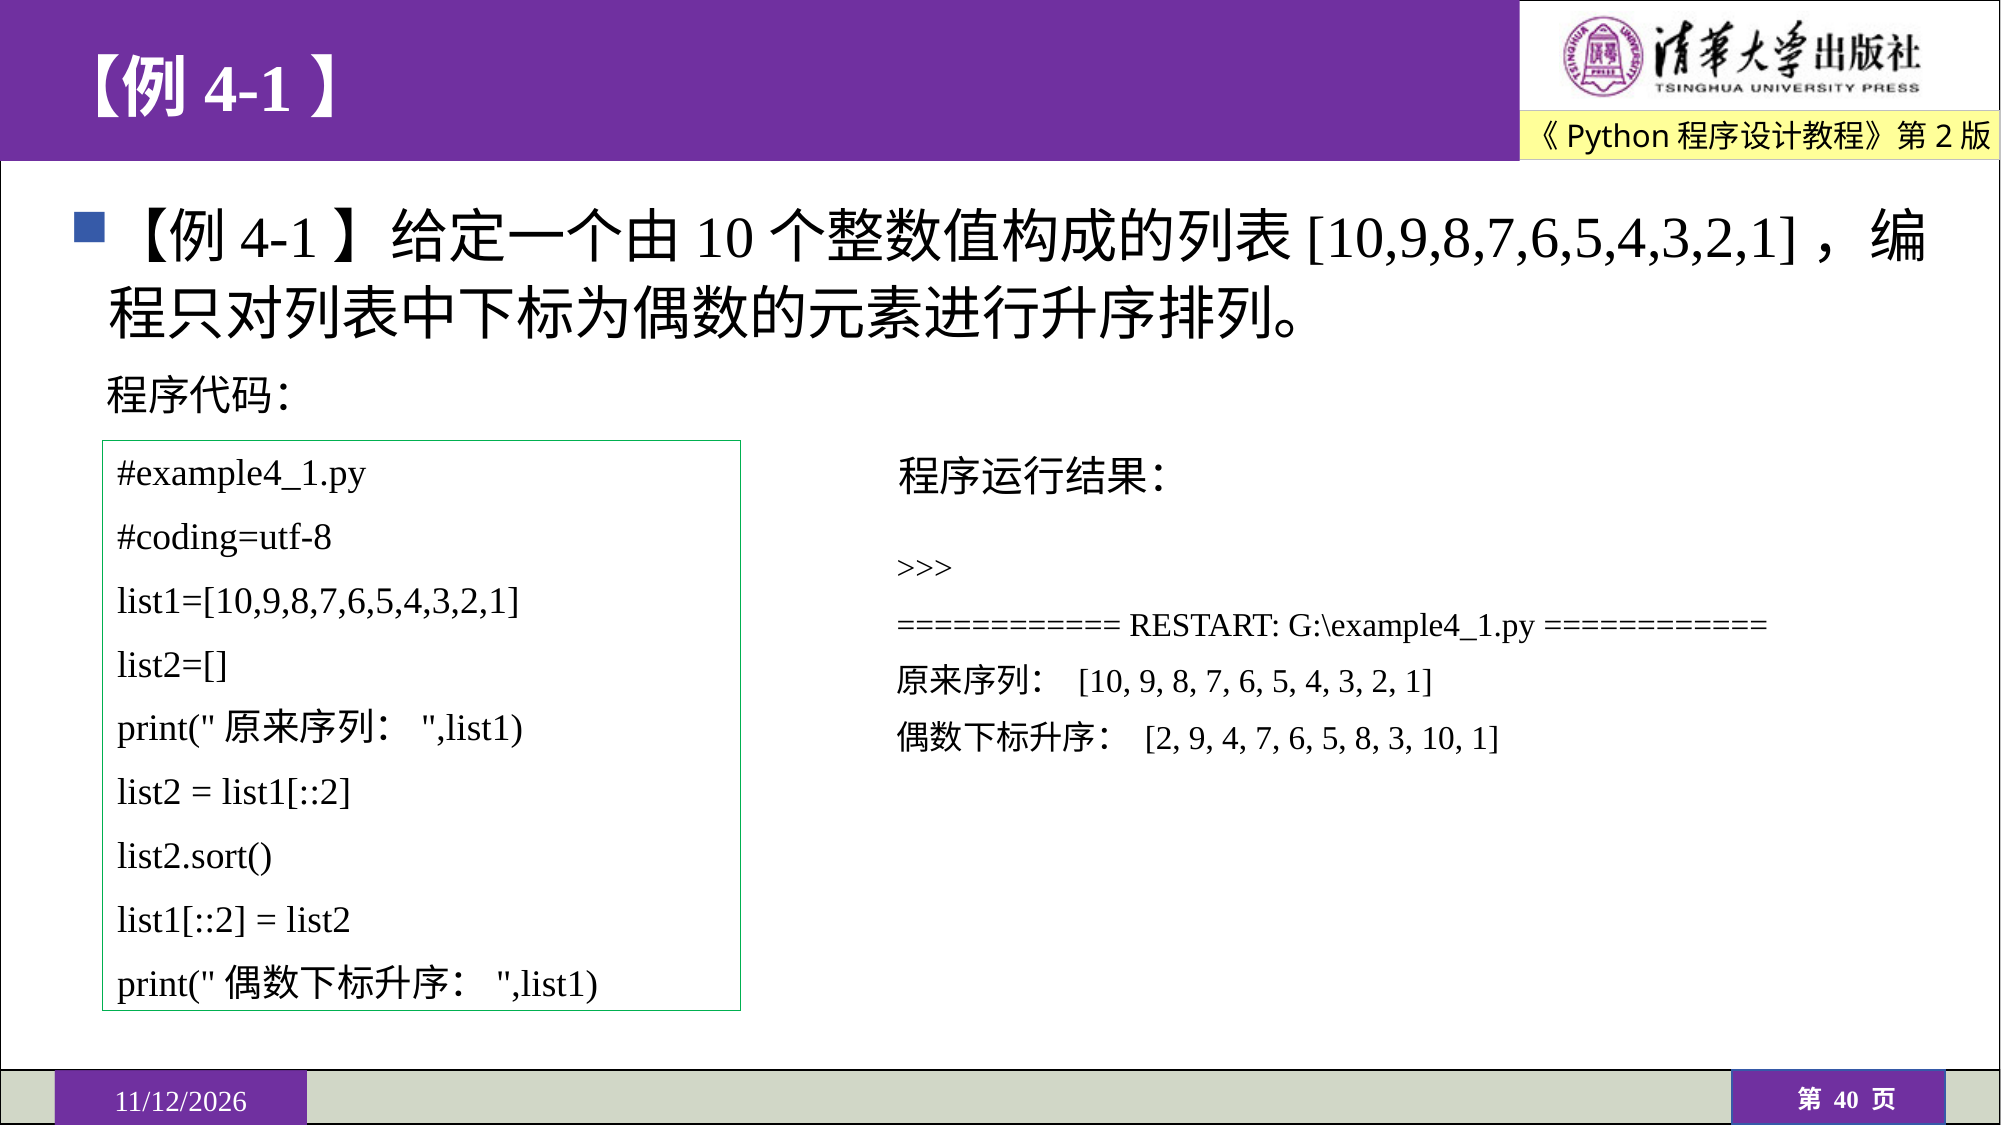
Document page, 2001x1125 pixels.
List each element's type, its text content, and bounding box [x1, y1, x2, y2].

text_box 程序代码： [91, 361, 331, 427]
title 【例4-1】 [54, 0, 1520, 161]
text_box #example4_1.py #coding=utf-8 list1=[10,9,8,7,6,5,4,3,2,1] list2=[] print("原来序列：",list1) list2 = list1[::2] list2.sort() list1[::2] = list2 print("偶数下标升序：",list1) [102, 440, 741, 1011]
text_box >>> ============ RESTART: G:\example4_1.py ============ 原来序列： [10, 9, 8, 7, 6, 5, 4, 3, 2, 1] 偶数下标升序： [2, 9, 4, 7, 6, 5, 8, 3, 10, 1] [881, 538, 1882, 764]
list 【例4-1】给定一个由10个整数值构成的列表[10,9,8,7,6,5,4,3,2,1]，编程只对列表中下标为偶数的元素进行升序排列。 [54, 184, 1946, 362]
text_box 程序运行结果： [883, 441, 1206, 507]
picture [1559, 11, 1946, 102]
